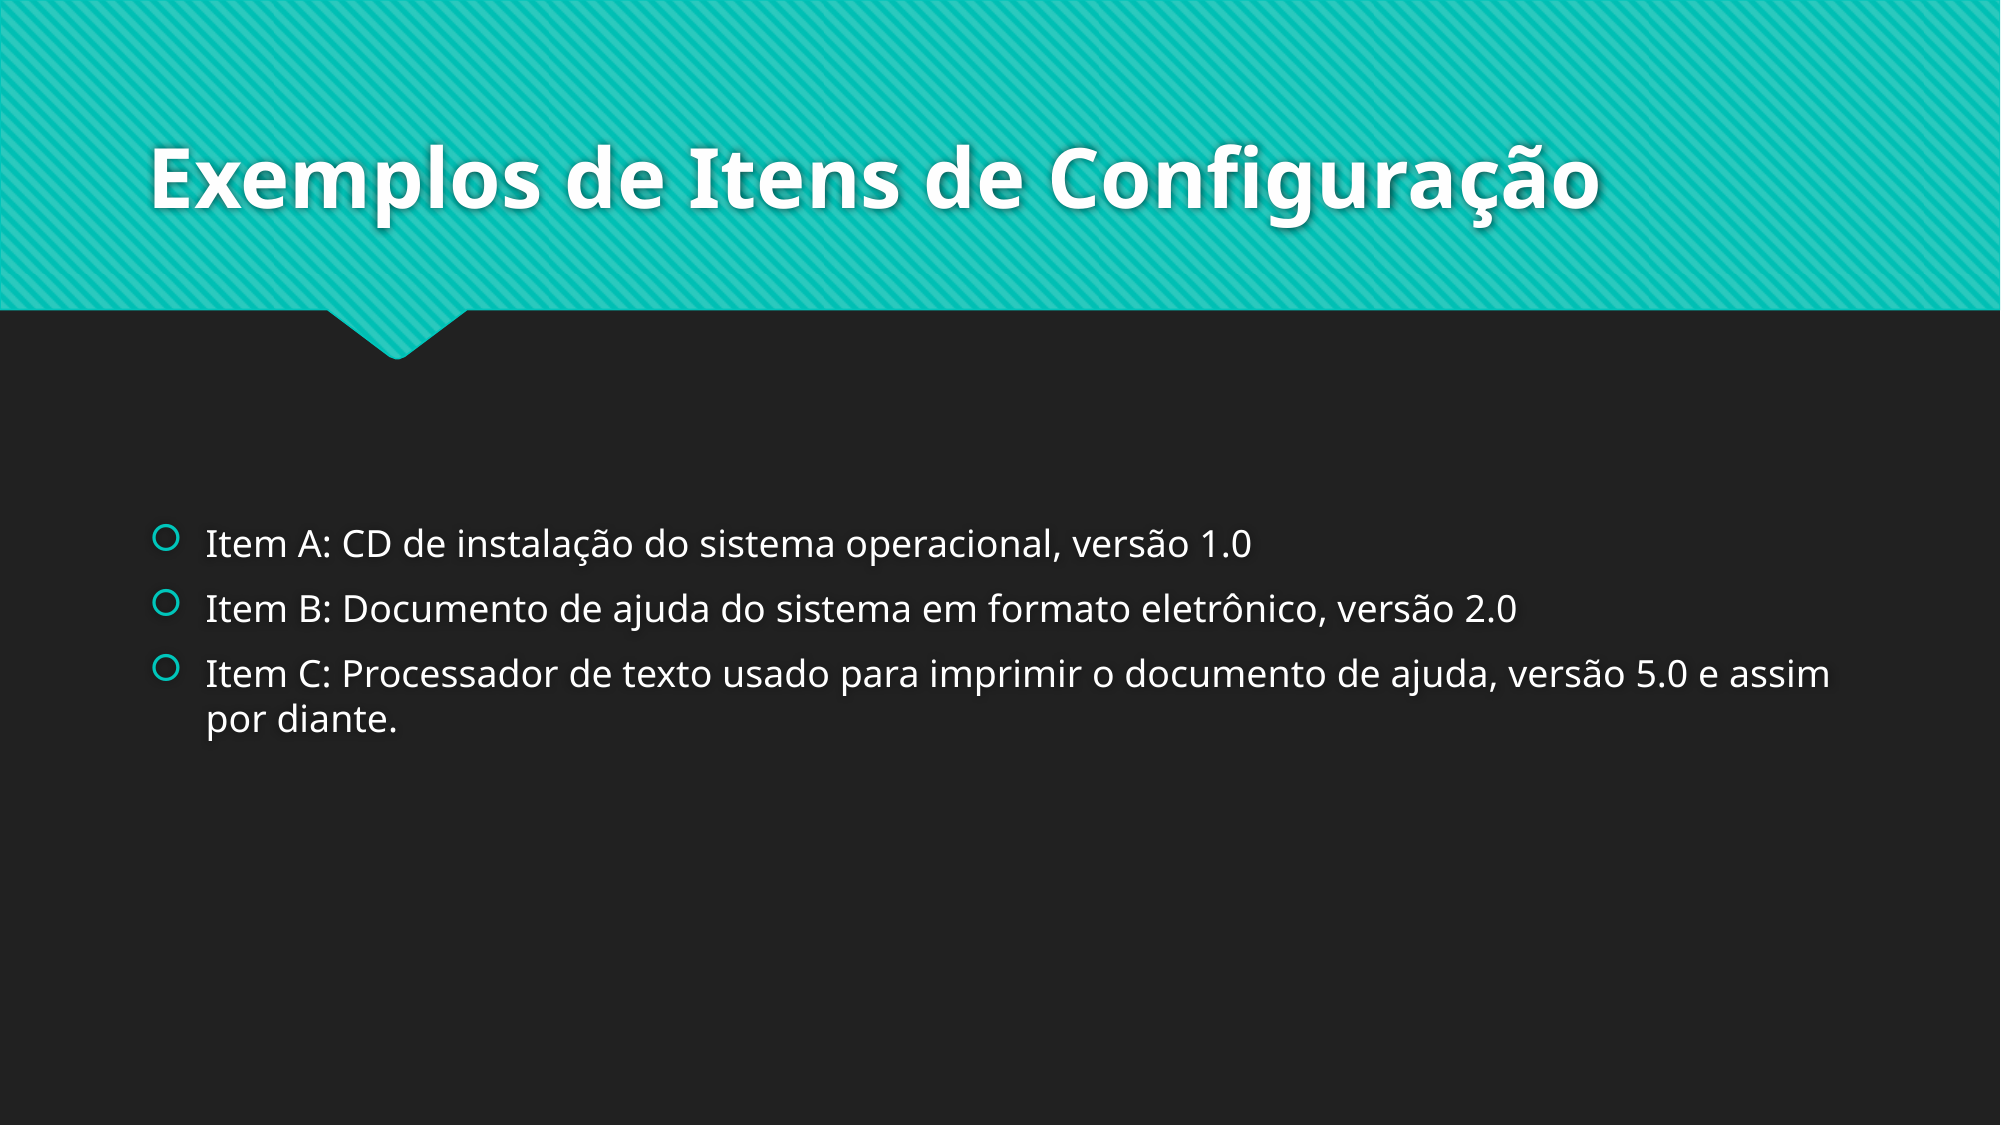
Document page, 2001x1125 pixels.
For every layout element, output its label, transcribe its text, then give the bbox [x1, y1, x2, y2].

title Exemplos de Itens de Configuração [132, 73, 1868, 233]
list Item A: CD de instalação do sistema operacional, versão 1.0 Item B: Documento de ajuda do sistema em formato eletrônico, versão 2.0 Item C: Processador de texto usado para imprimir o documento de ajuda, versão 5.0 e assim por diante. [134, 364, 1866, 962]
